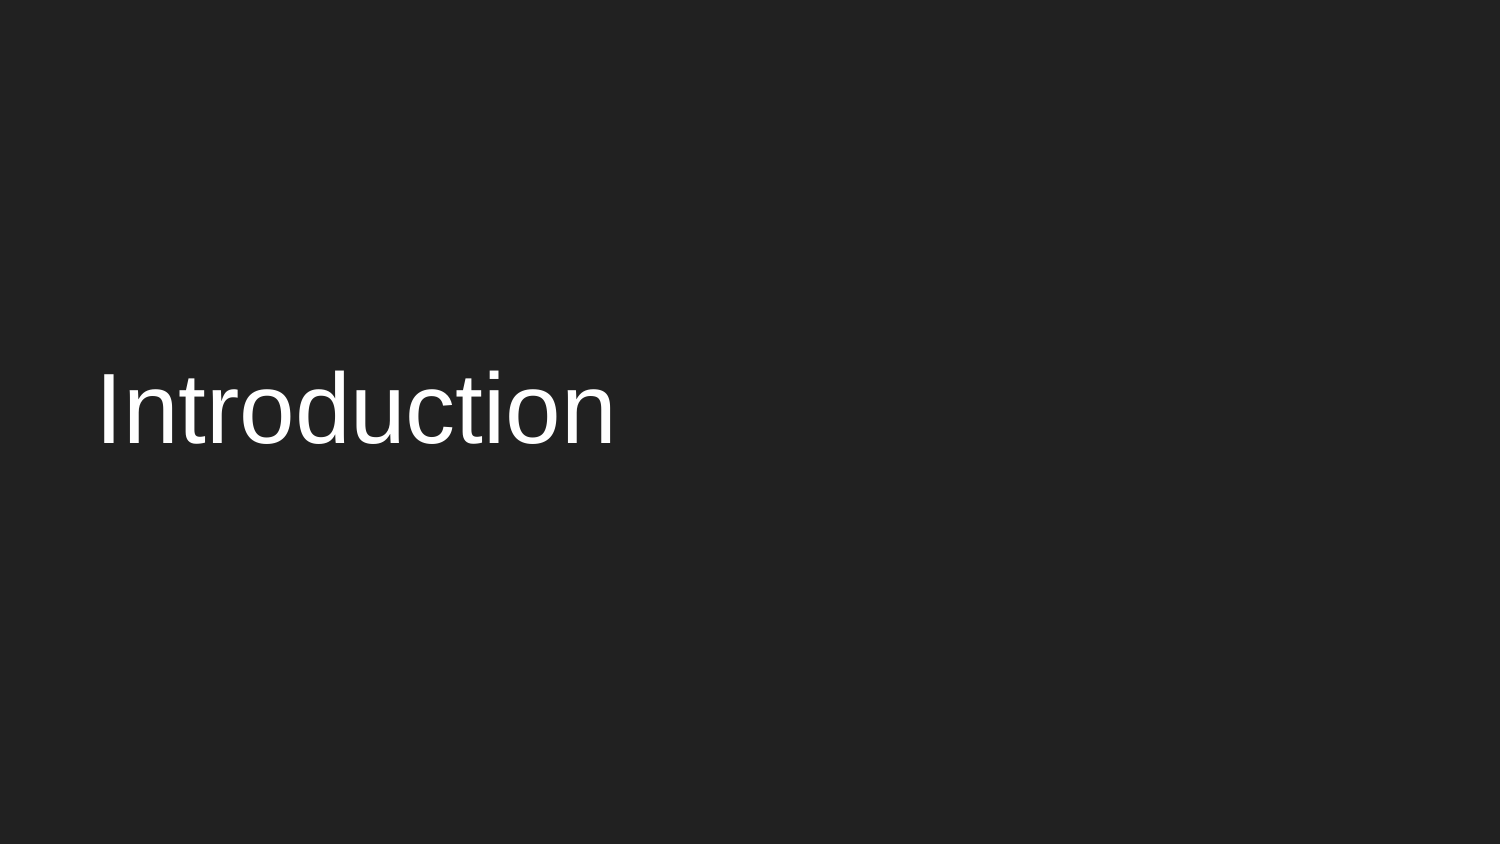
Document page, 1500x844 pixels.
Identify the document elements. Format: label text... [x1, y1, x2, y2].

title Introduction [80, 73, 1125, 745]
